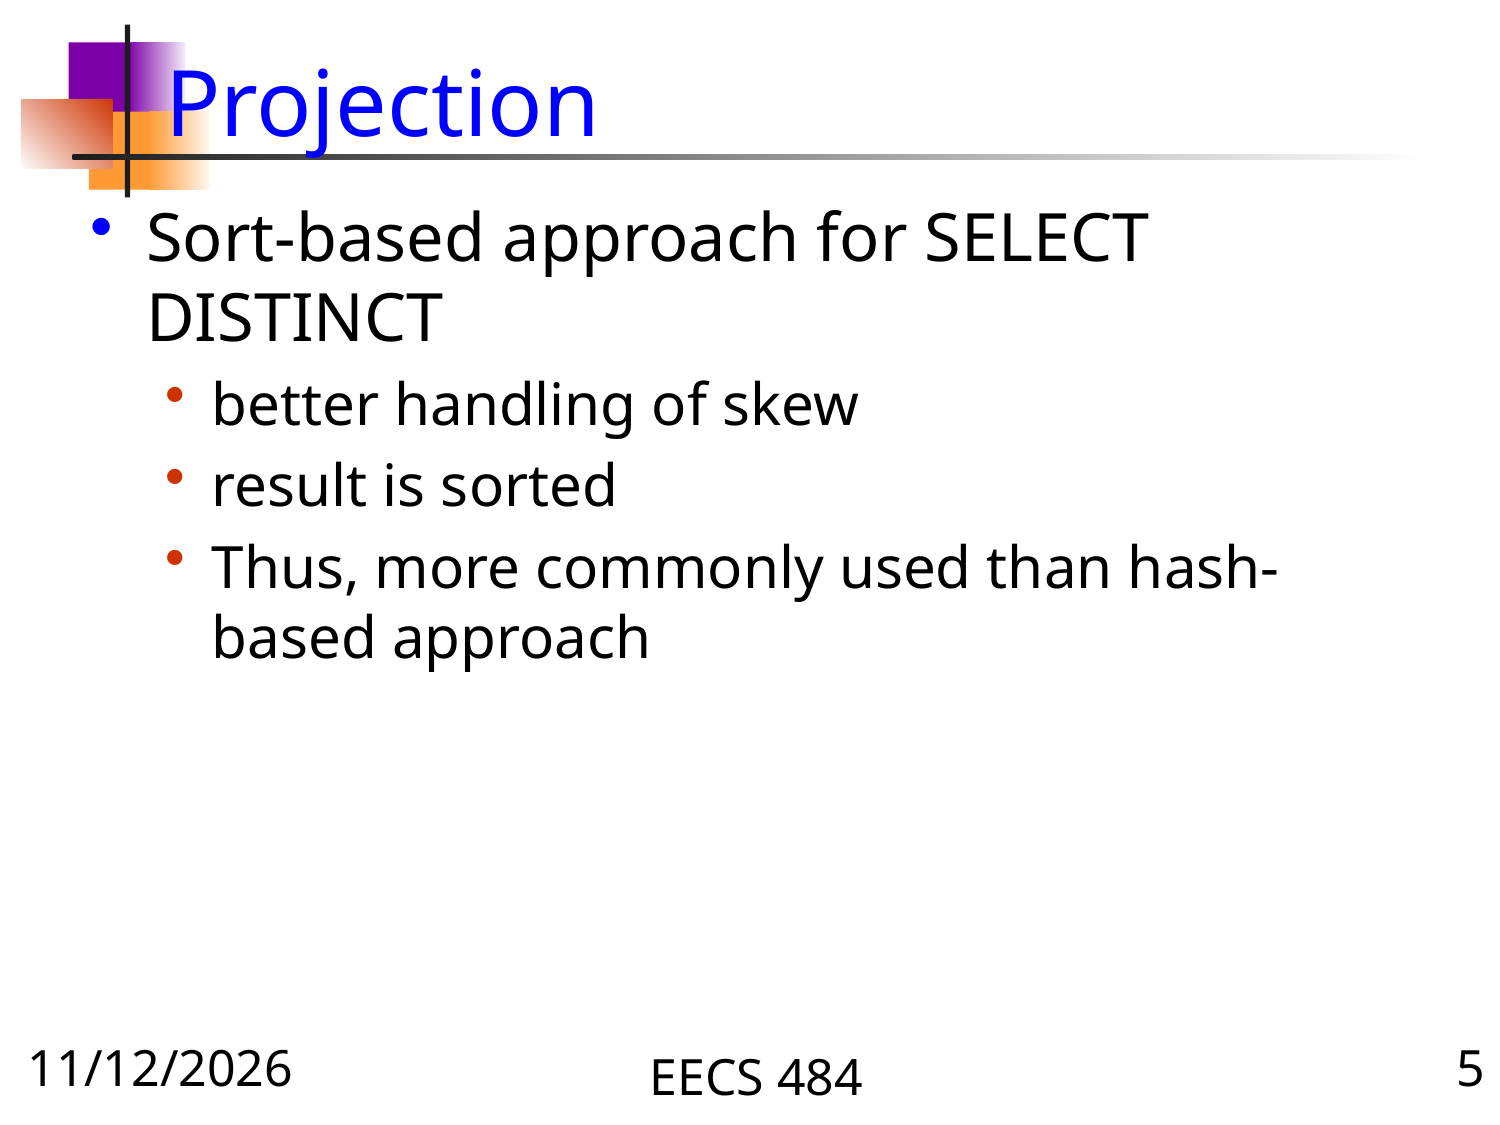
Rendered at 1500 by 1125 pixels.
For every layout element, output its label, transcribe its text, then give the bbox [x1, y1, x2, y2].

list Sort-based approach for SELECT DISTINCT better handling of skew result is sorted Thus, more commonly used than hash-based approach [75, 187, 1450, 950]
title Projection [150, 0, 1475, 163]
text_box [512, 1024, 988, 1100]
slide_number 5 [1187, 1037, 1500, 1113]
footer EECS 484 [349, 1037, 1163, 1113]
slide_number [12, 1037, 326, 1113]
text_box [112, 1024, 425, 1100]
